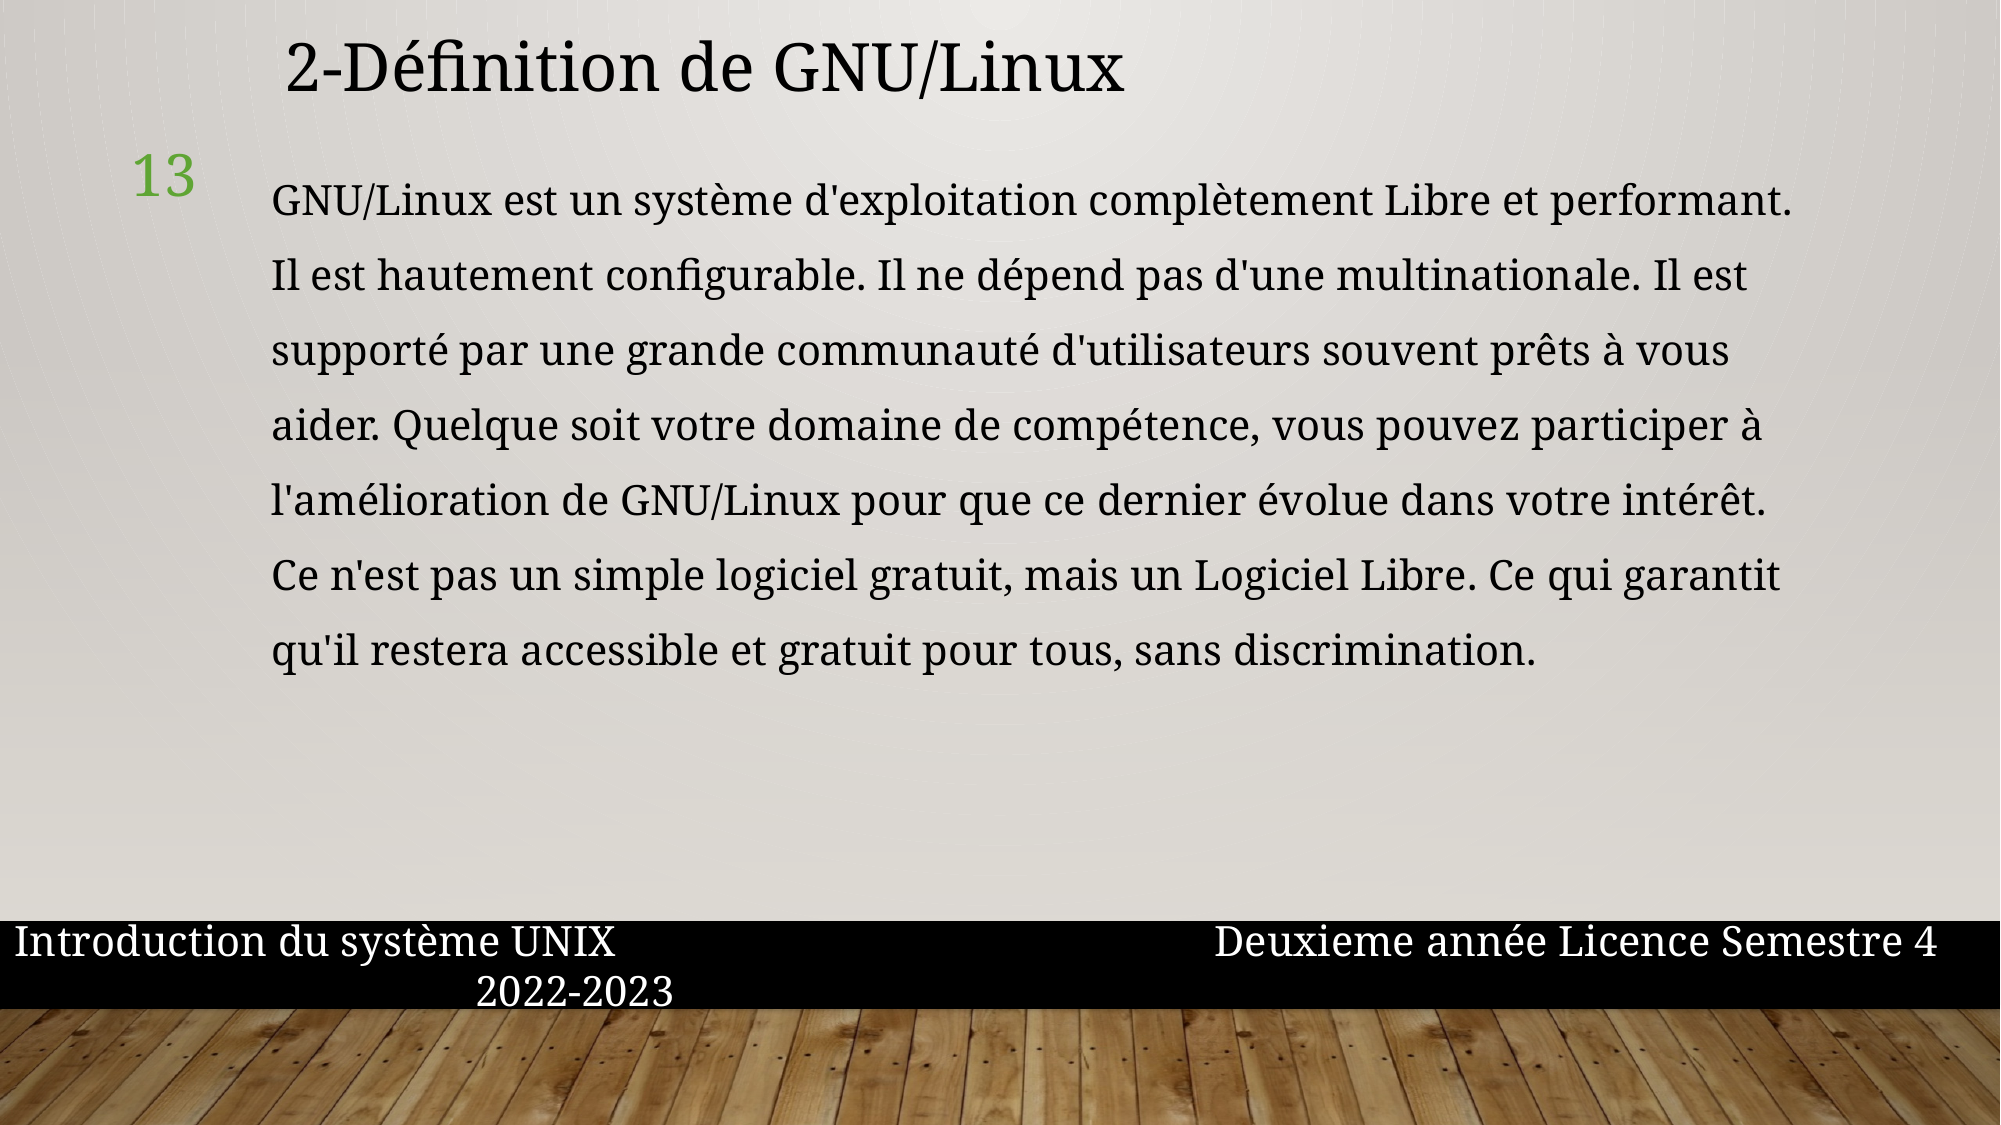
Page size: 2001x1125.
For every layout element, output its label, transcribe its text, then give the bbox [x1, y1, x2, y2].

text_box GNU/Linux est un système d'exploitation complètement Libre et performant. Il est hautement configurable. Il ne dépend pas d'une multinationale. Il est supporté par une grande communauté d'utilisateurs souvent prêts à vous aider. Quelque soit votre domaine de compétence, vous pouvez participer à l'amélioration de GNU/Linux pour que ce dernier évolue dans votre intérêt. Ce n'est pas un simple logiciel gratuit, mais un Logiciel Libre. Ce qui garantit qu'il restera accessible et gratuit pour tous, sans discrimination. [257, 140, 1819, 721]
picture [0, 1009, 2000, 1125]
text_box 2-Définition de GNU/Linux [269, 20, 1221, 114]
text_box Introduction du système UNIX Deuxieme année Licence Semestre 4 2022-2023 [0, 921, 2000, 1009]
text_box 13 [78, 130, 212, 214]
